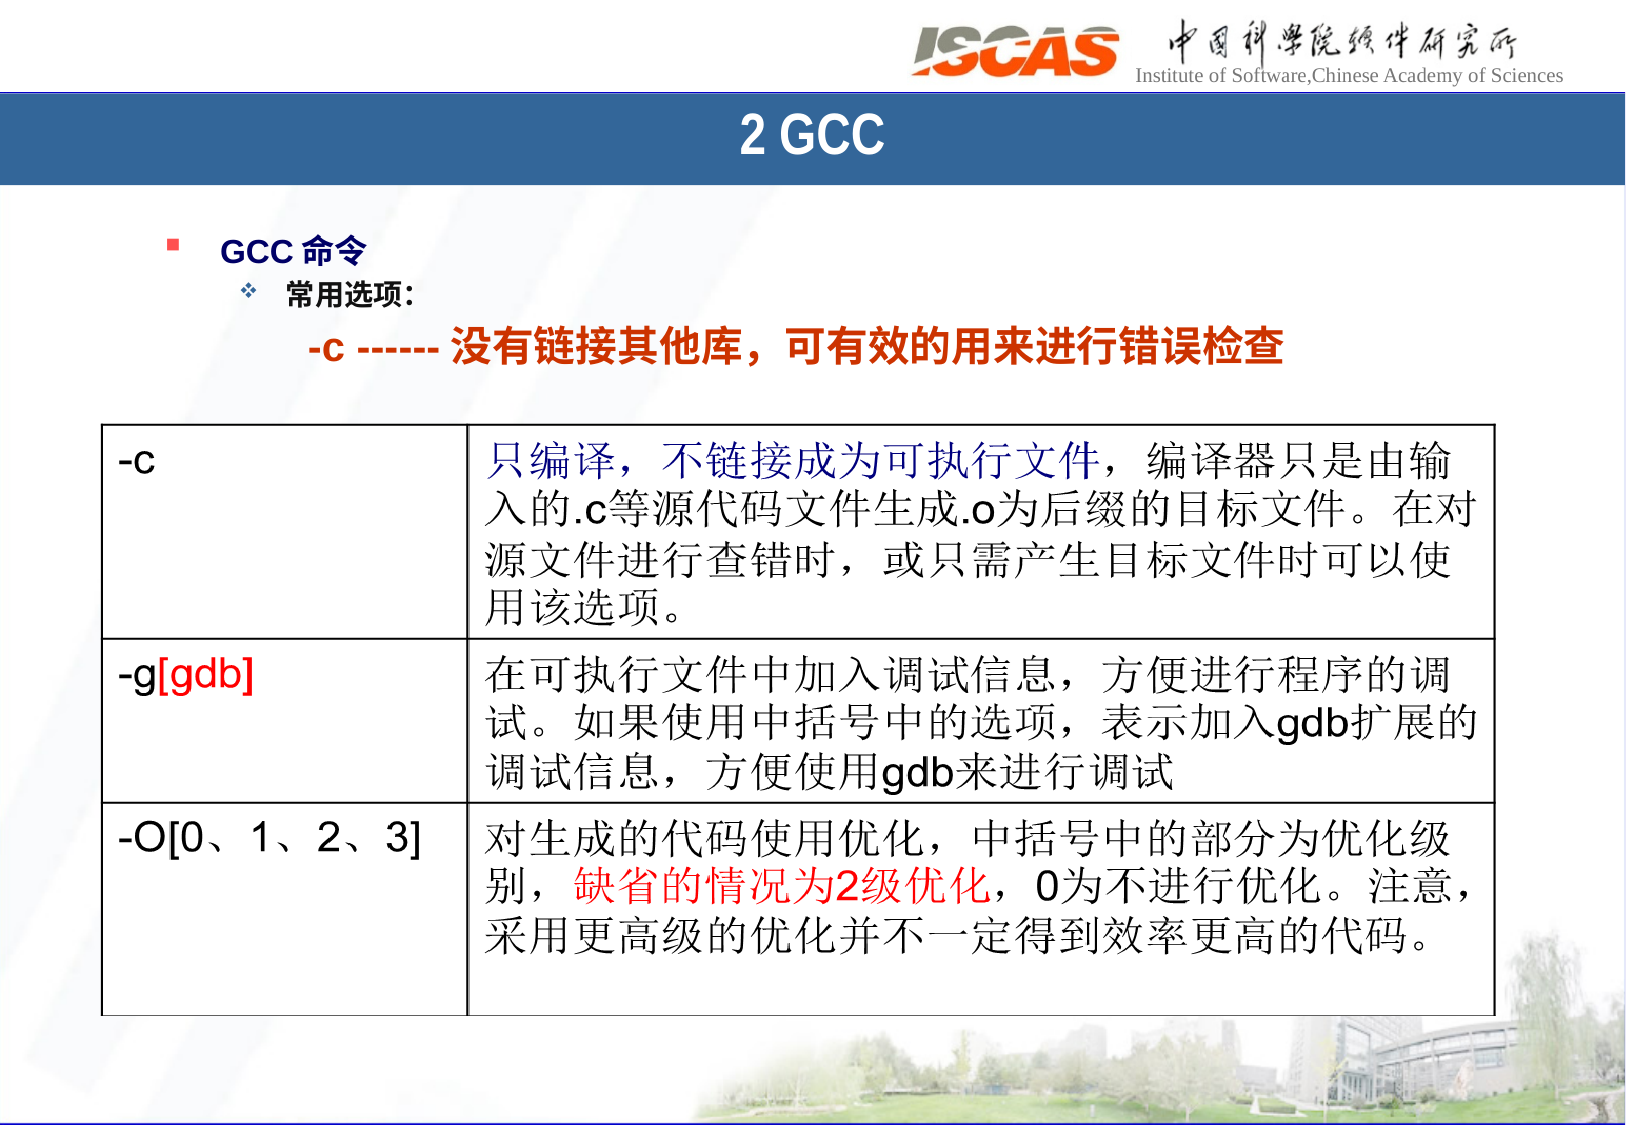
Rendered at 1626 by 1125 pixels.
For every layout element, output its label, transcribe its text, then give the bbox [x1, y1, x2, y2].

text_box GCC命令 常用选项： -c ------没有链接其他库，可有效的用来进行错误检查 [148, 222, 1476, 419]
picture [0, 92, 1626, 1125]
picture [907, 18, 1132, 87]
picture [1166, 15, 1519, 71]
text_box 2 GCC [0, 93, 1625, 186]
